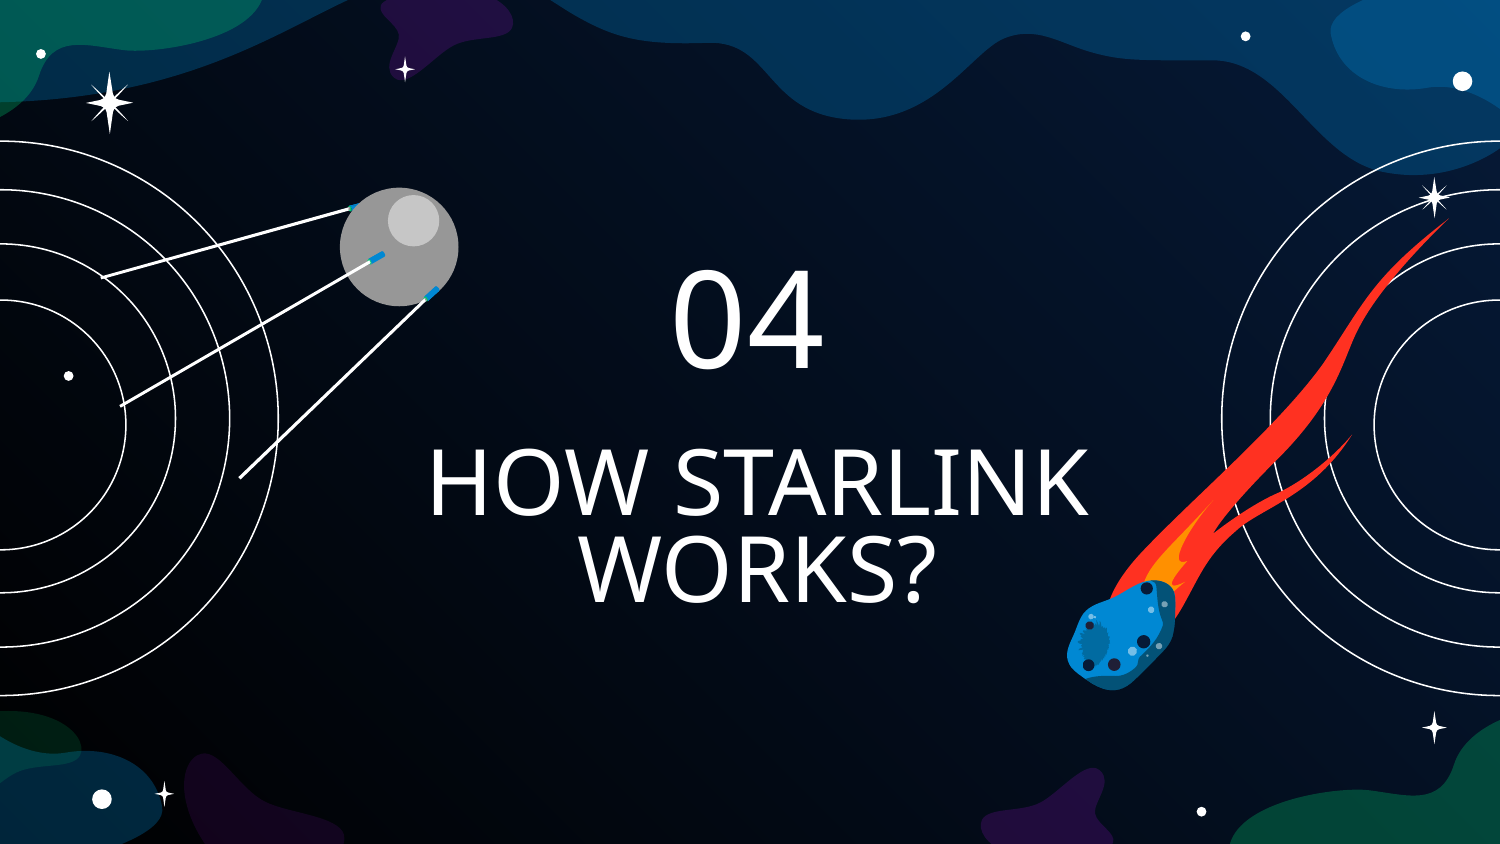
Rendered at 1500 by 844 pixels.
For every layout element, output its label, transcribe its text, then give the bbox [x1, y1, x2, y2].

title HOW STARLINK WORKS? [369, 429, 1019, 517]
title 04 [596, 218, 899, 408]
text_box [1024, 218, 1500, 706]
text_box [99, 187, 459, 480]
